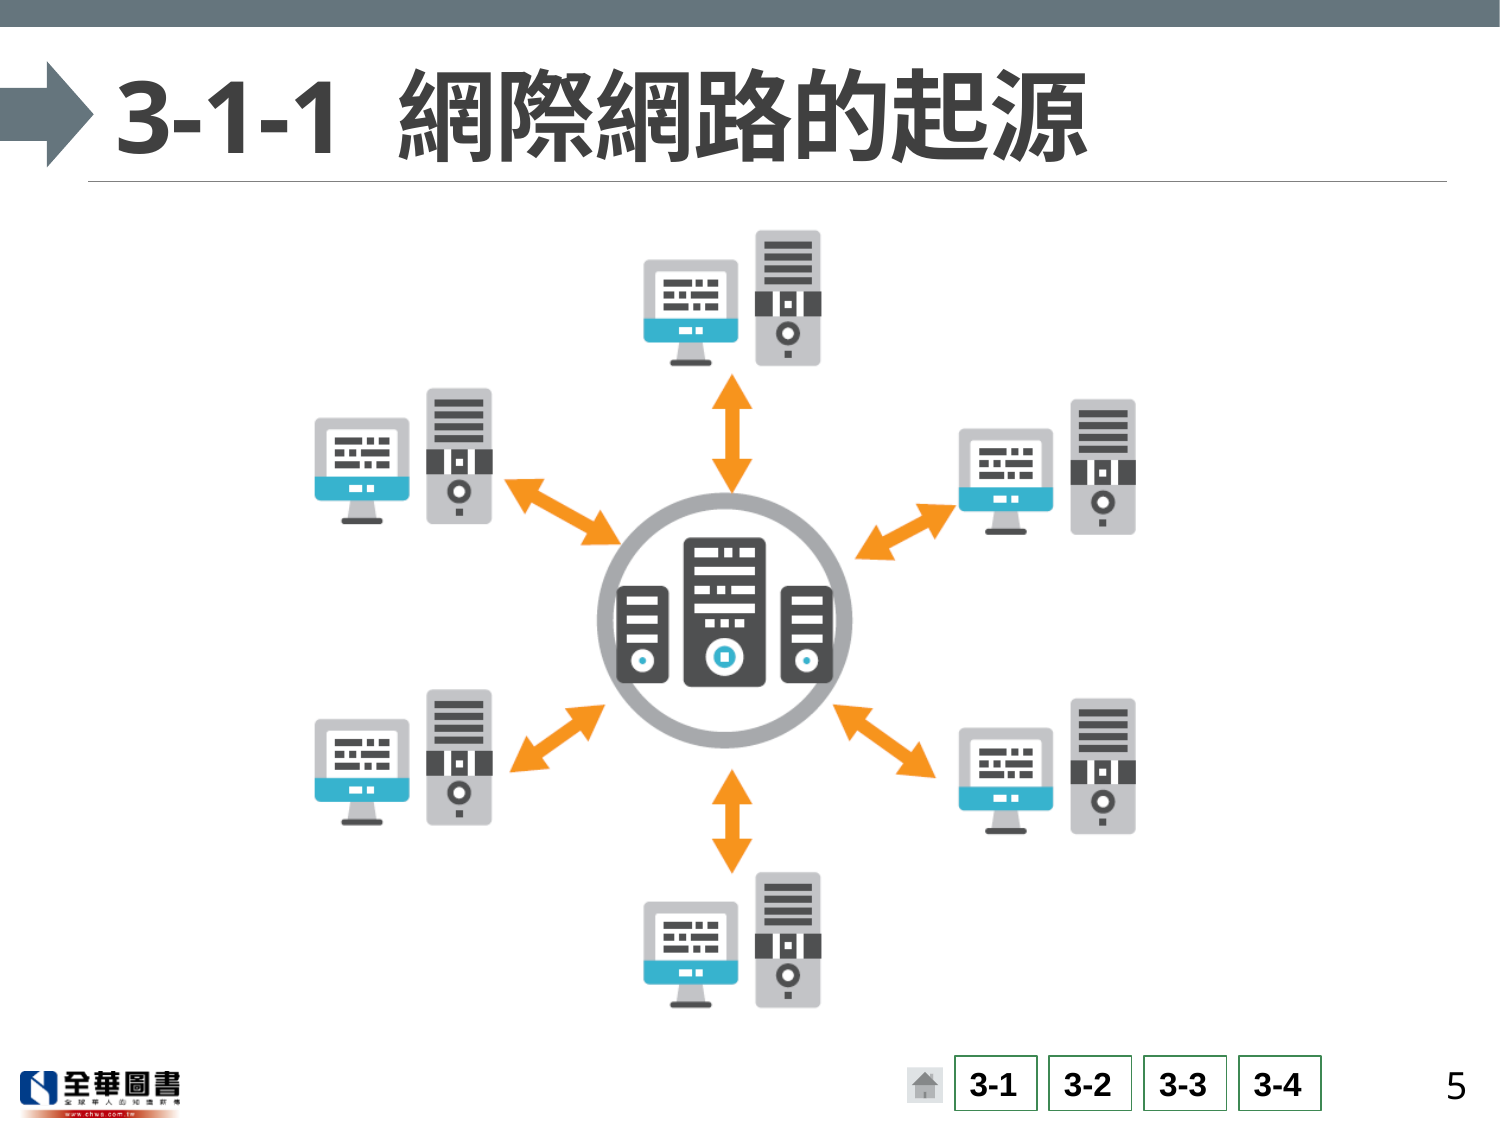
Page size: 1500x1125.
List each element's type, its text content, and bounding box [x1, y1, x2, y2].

slide_number 5 [1320, 1057, 1483, 1118]
picture [20, 1071, 180, 1118]
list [278, 212, 1206, 1024]
title 3-1-1 網際網路的起源 [100, 47, 1447, 182]
